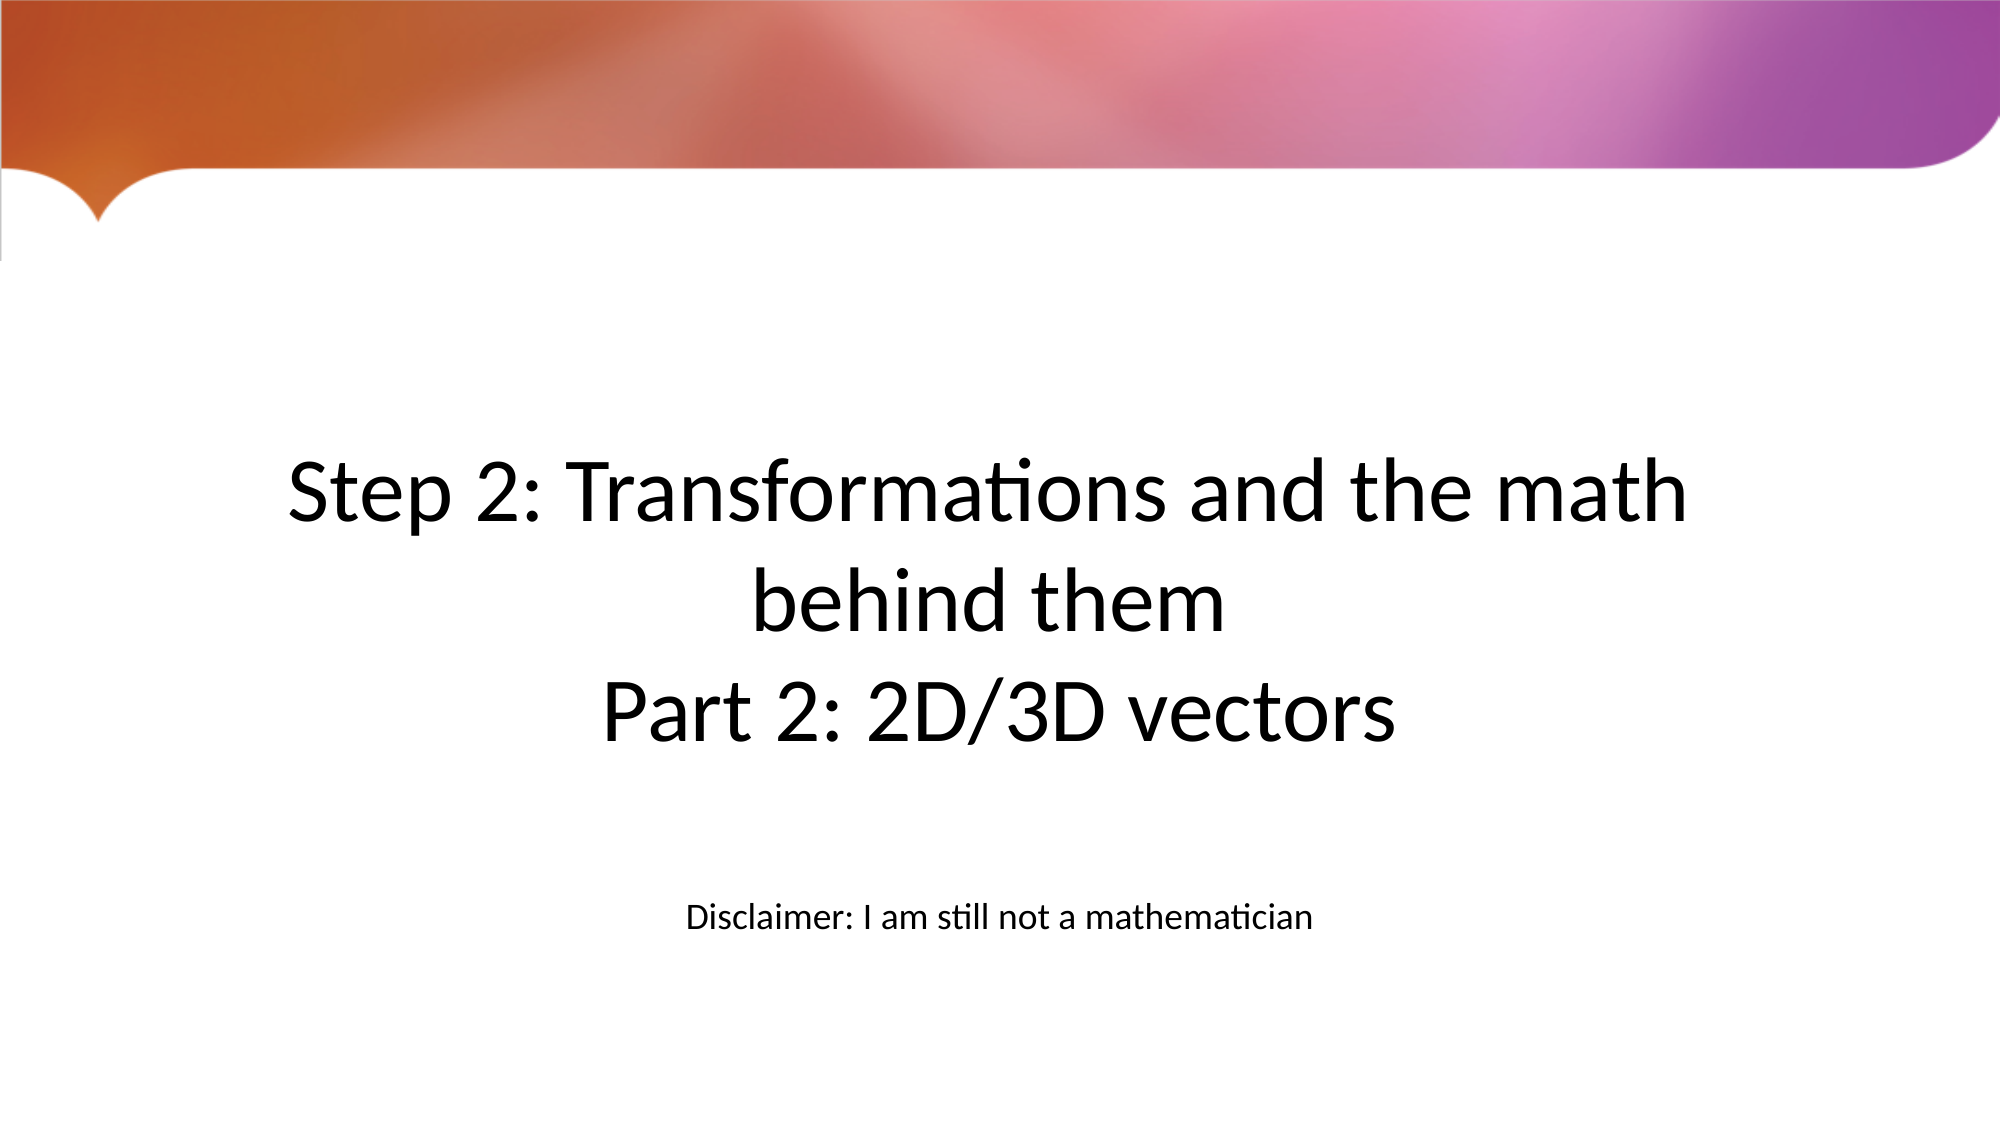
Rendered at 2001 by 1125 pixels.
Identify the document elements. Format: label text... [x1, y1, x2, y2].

text_box Step 2: Transformations and the math behind them Part 2: 2D/3D vectors [0, 422, 2000, 771]
picture [0, 0, 2000, 261]
text_box Disclaimer: I am still not a mathematician [0, 884, 2000, 946]
